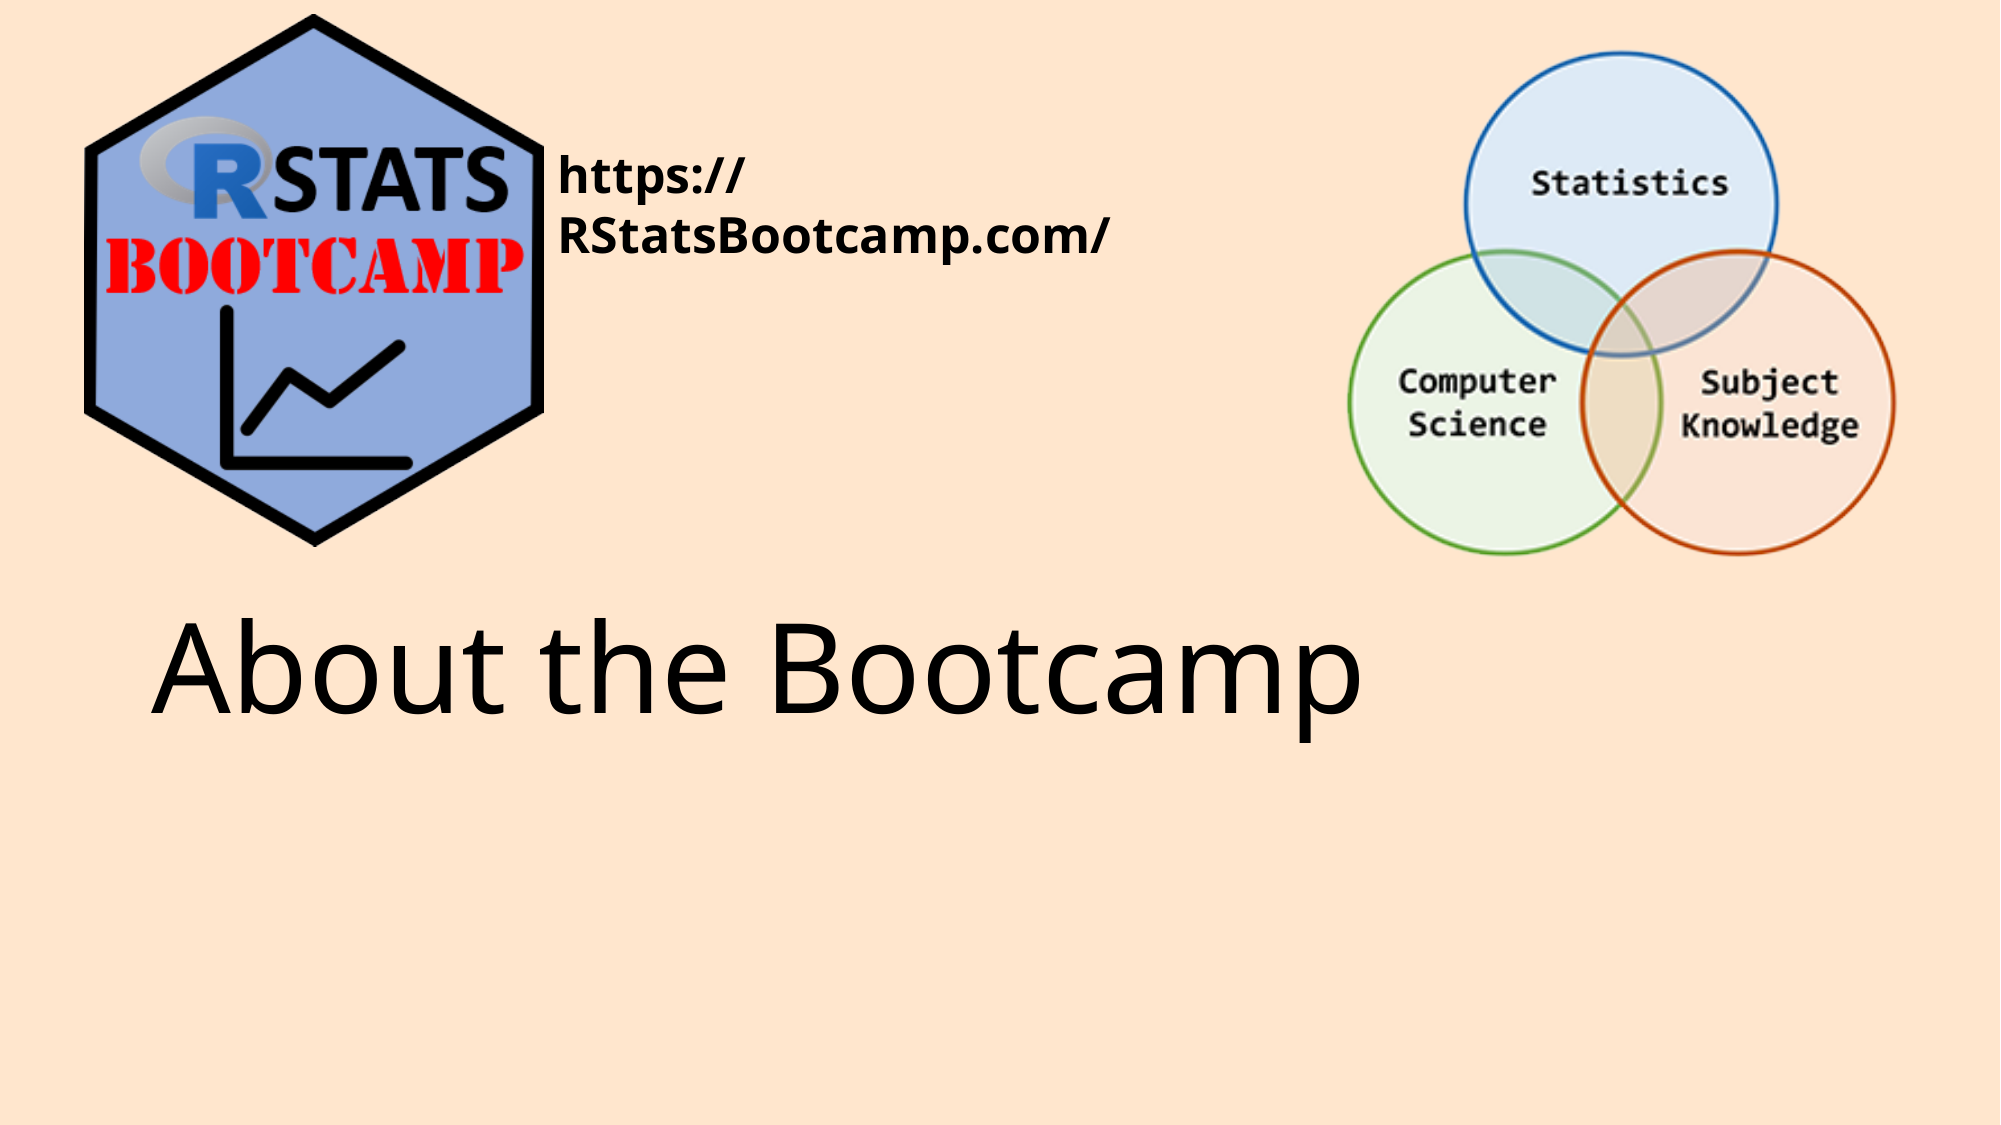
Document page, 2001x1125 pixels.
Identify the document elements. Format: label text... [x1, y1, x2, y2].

title About the Bootcamp [136, 280, 1862, 749]
picture [83, 14, 544, 547]
picture [1332, 38, 1917, 572]
text_box https://RStatsBootcamp.com/ [544, 136, 1277, 272]
